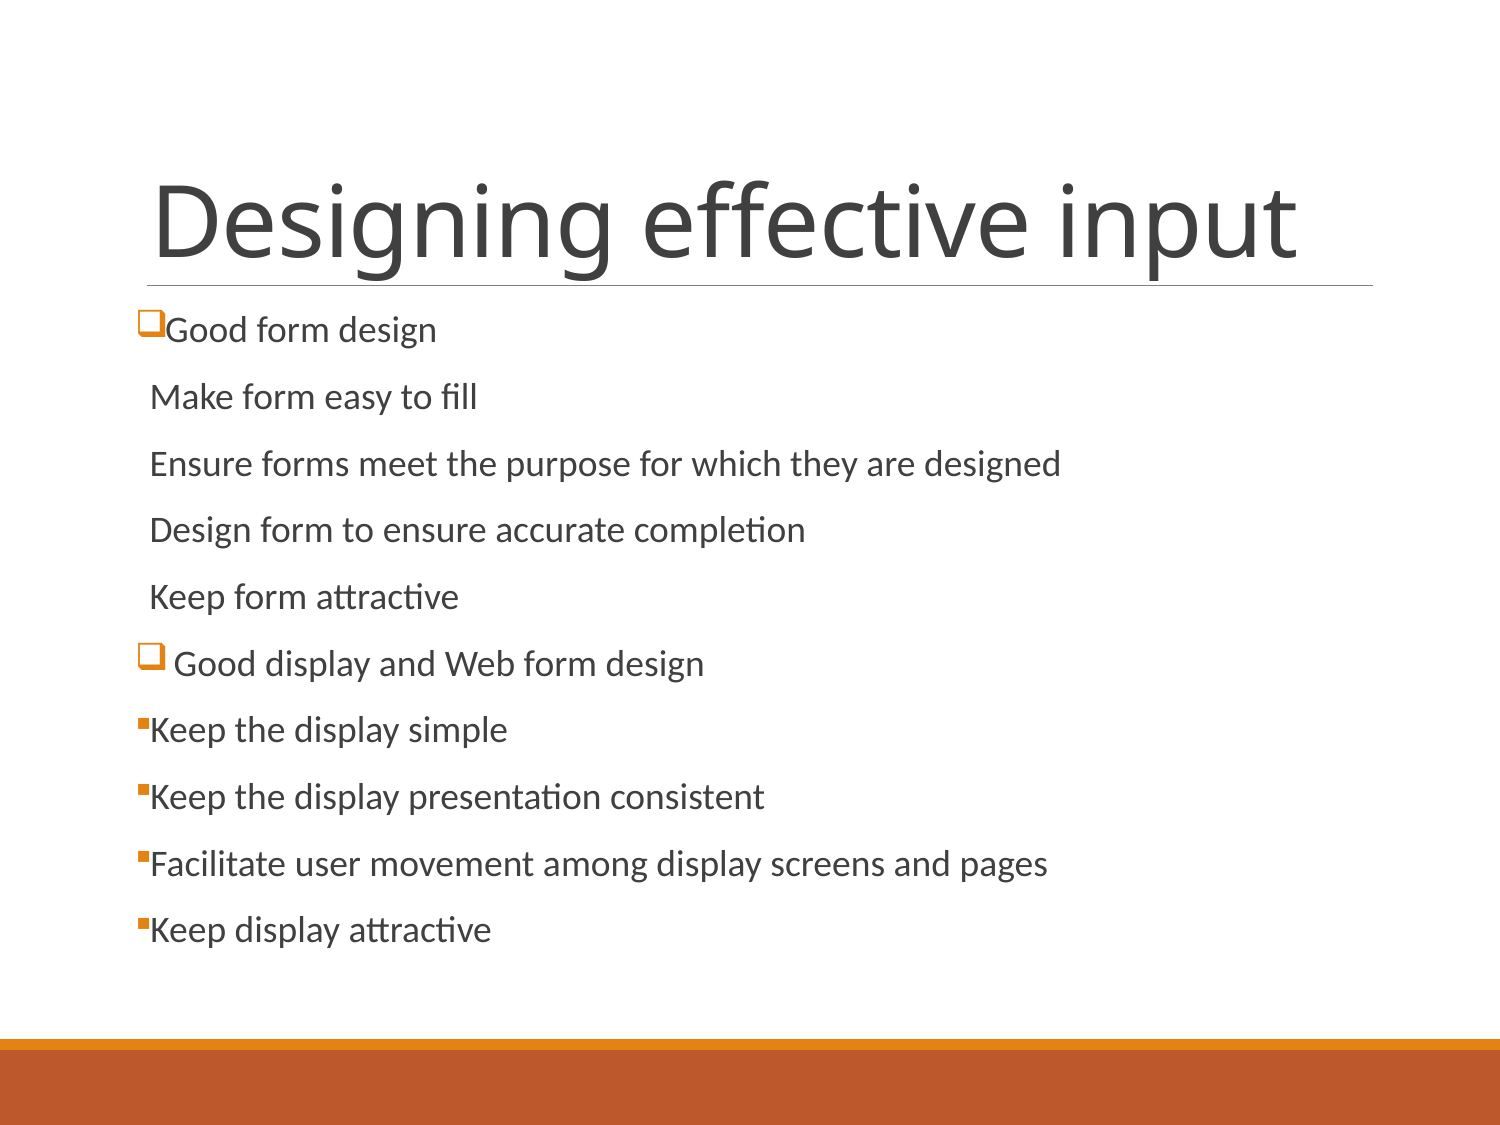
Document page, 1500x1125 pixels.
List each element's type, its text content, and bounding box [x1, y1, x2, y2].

list Good form design Make form easy to fill Ensure forms meet the purpose for which they are designed Design form to ensure accurate completion Keep form attractive Good display and Web form design Keep the display simple Keep the display presentation consistent Facilitate user movement among display screens and pages Keep display attractive [135, 302, 1373, 963]
title Designing effective input [135, 47, 1373, 285]
